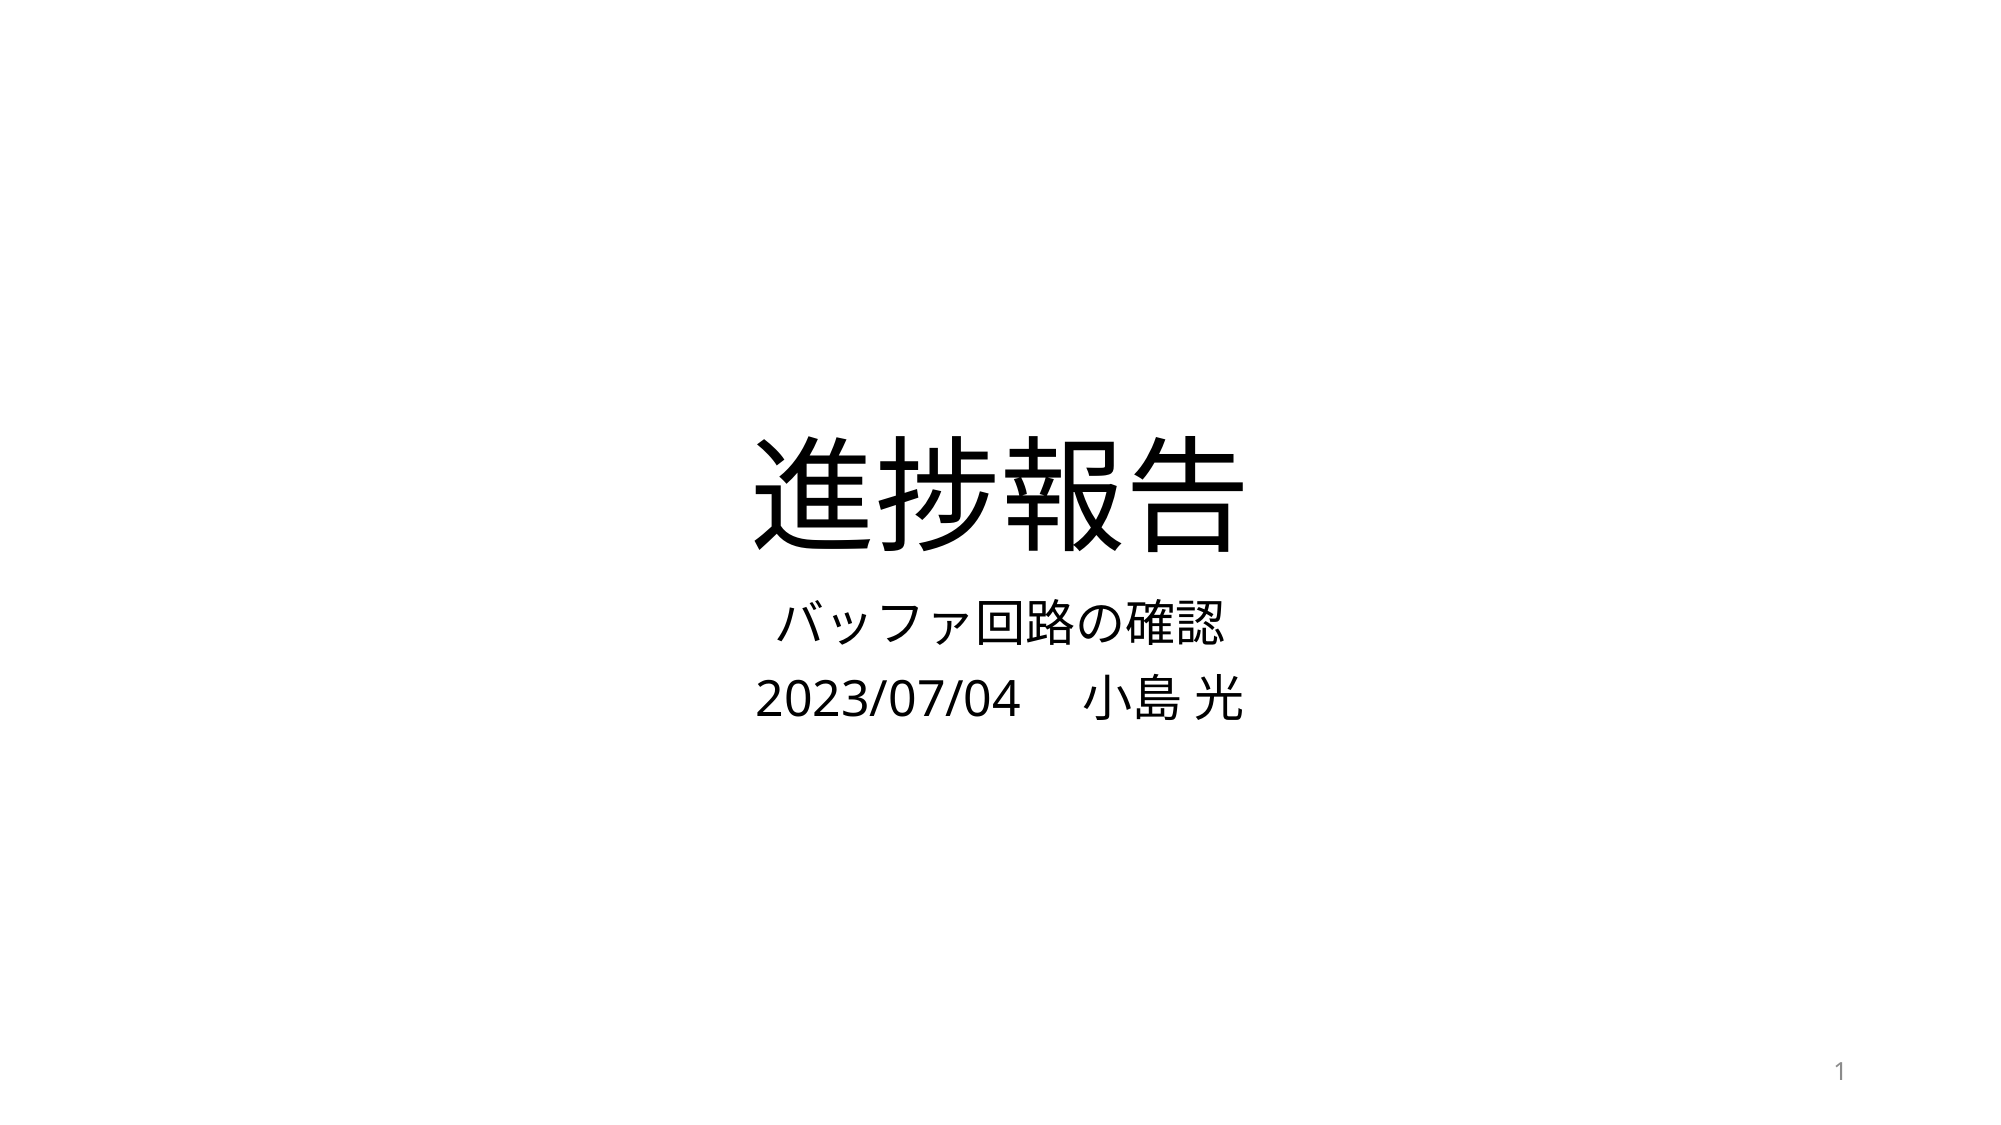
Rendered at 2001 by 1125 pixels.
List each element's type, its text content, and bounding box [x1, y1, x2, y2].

title 進捗報告 [208, 184, 1792, 576]
subtitle バッファ回路の確認 2023/07/04 小島 光 [249, 590, 1750, 863]
slide_number 1 [1412, 1042, 1863, 1103]
